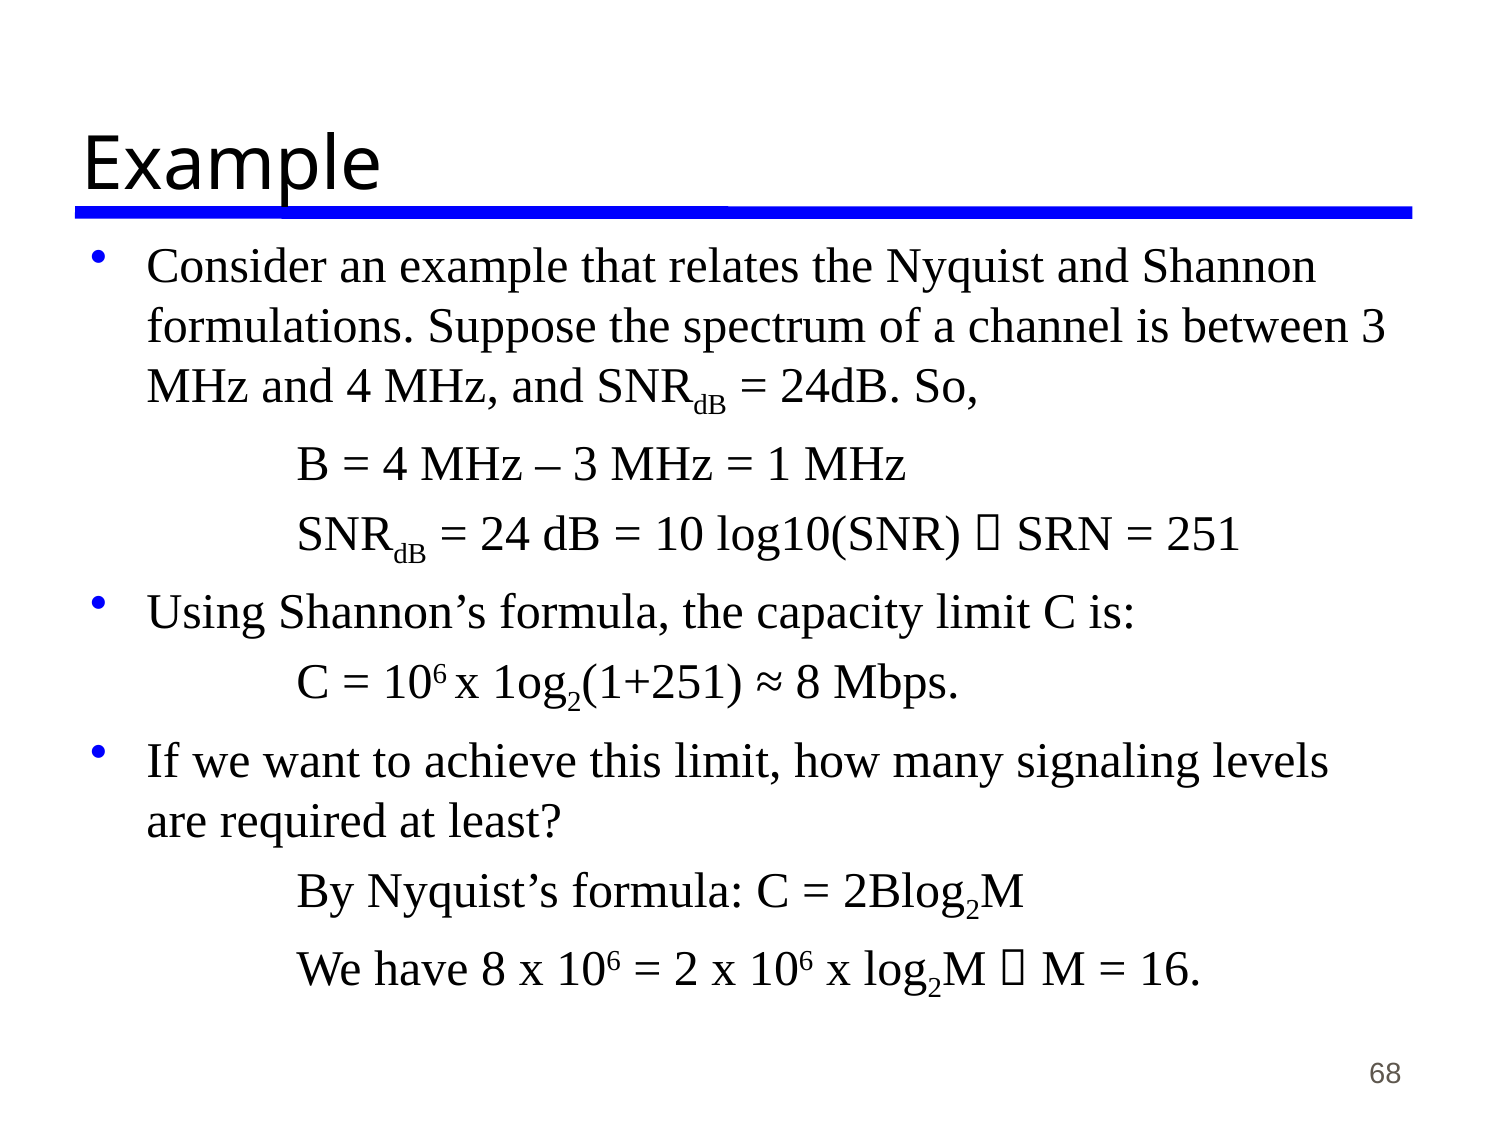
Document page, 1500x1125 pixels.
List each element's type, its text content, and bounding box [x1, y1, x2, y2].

list Consider an example that relates the Nyquist and Shannon formulations. Suppose the spectrum of a channel is between 3 MHz and 4 MHz, and SNRdB = 24dB. So, B = 4 MHz – 3 MHz = 1 MHz SNRdB = 24 dB = 10 log10(SNR)  SRN = 251 Using Shannon’s formula, the capacity limit C is: C = 106 x 1og2(1+251) ≈ 8 Mbps. If we want to achieve this limit, how many signaling levels are required at least? By Nyquist’s formula: C = 2Blog2M We have 8 x 106 = 2 x 106 x log2M  M = 16. [74, 224, 1417, 994]
slide_number 68 [1103, 1021, 1417, 1098]
title Example [66, 24, 1413, 213]
